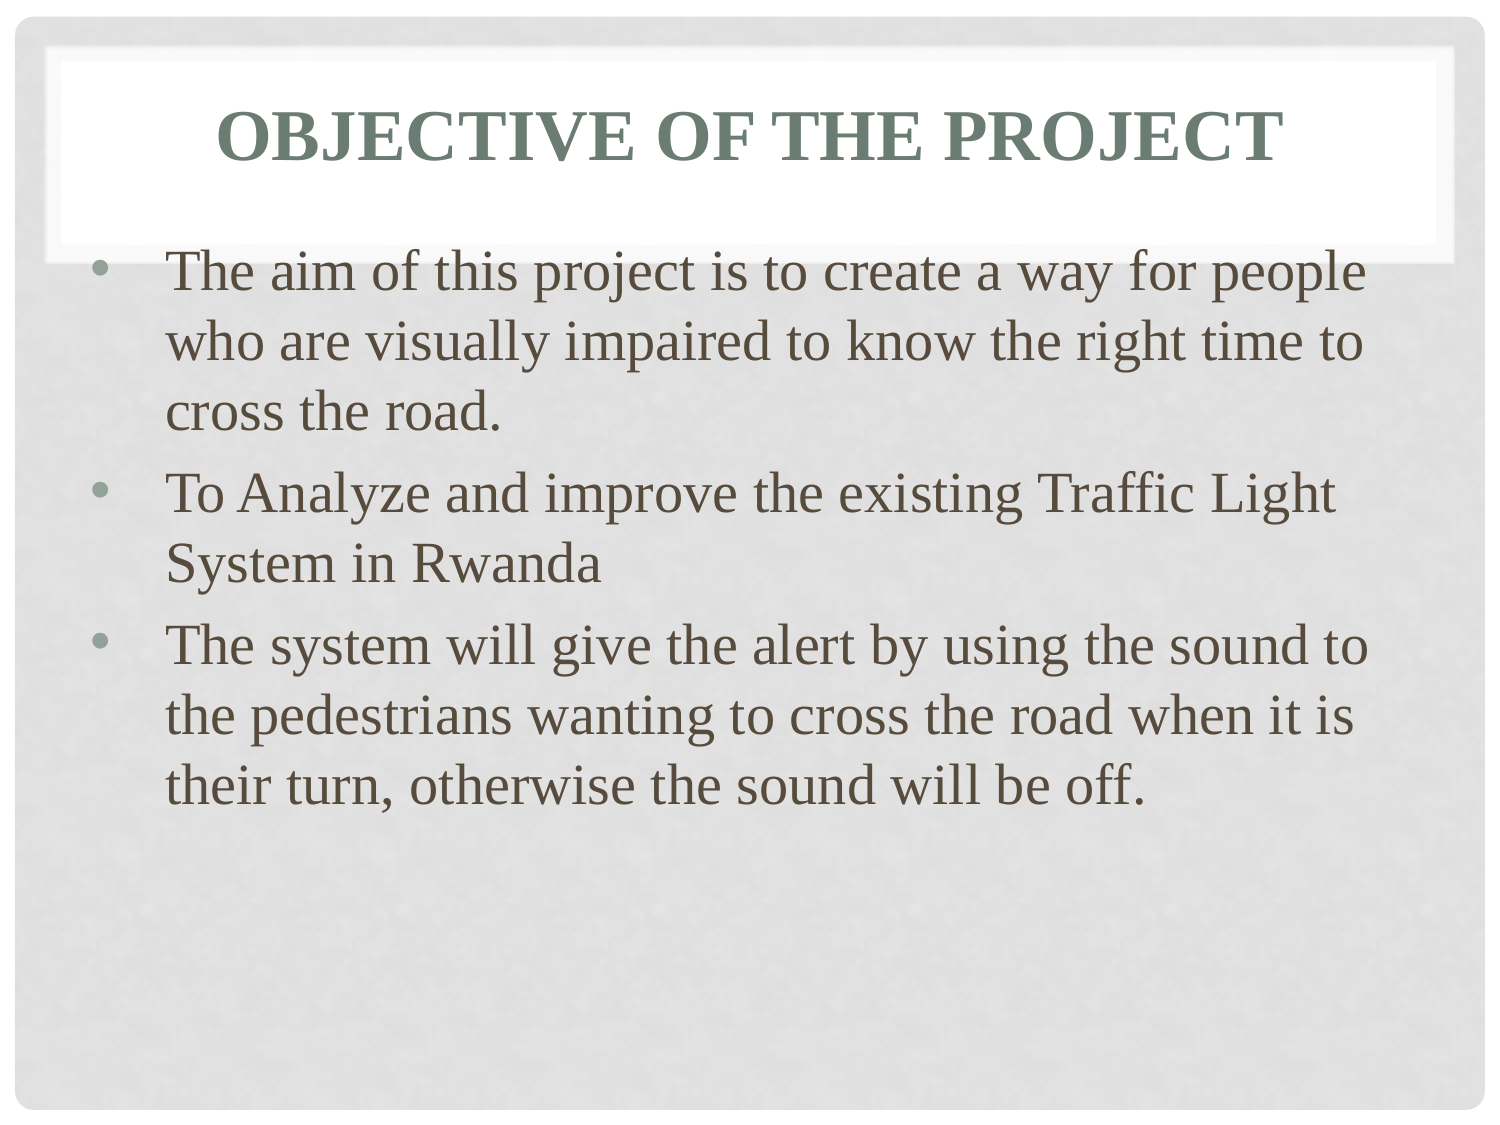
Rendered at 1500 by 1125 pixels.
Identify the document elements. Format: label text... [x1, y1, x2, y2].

list The aim of this project is to create a way for people who are visually impaired to know the right time to cross the road. To Analyze and improve the existing Traffic Light System in Rwanda The system will give the alert by using the sound to the pedestrians wanting to cross the road when it is their turn, otherwise the sound will be off. [75, 224, 1425, 1088]
title Objective of The Project [75, 62, 1425, 200]
